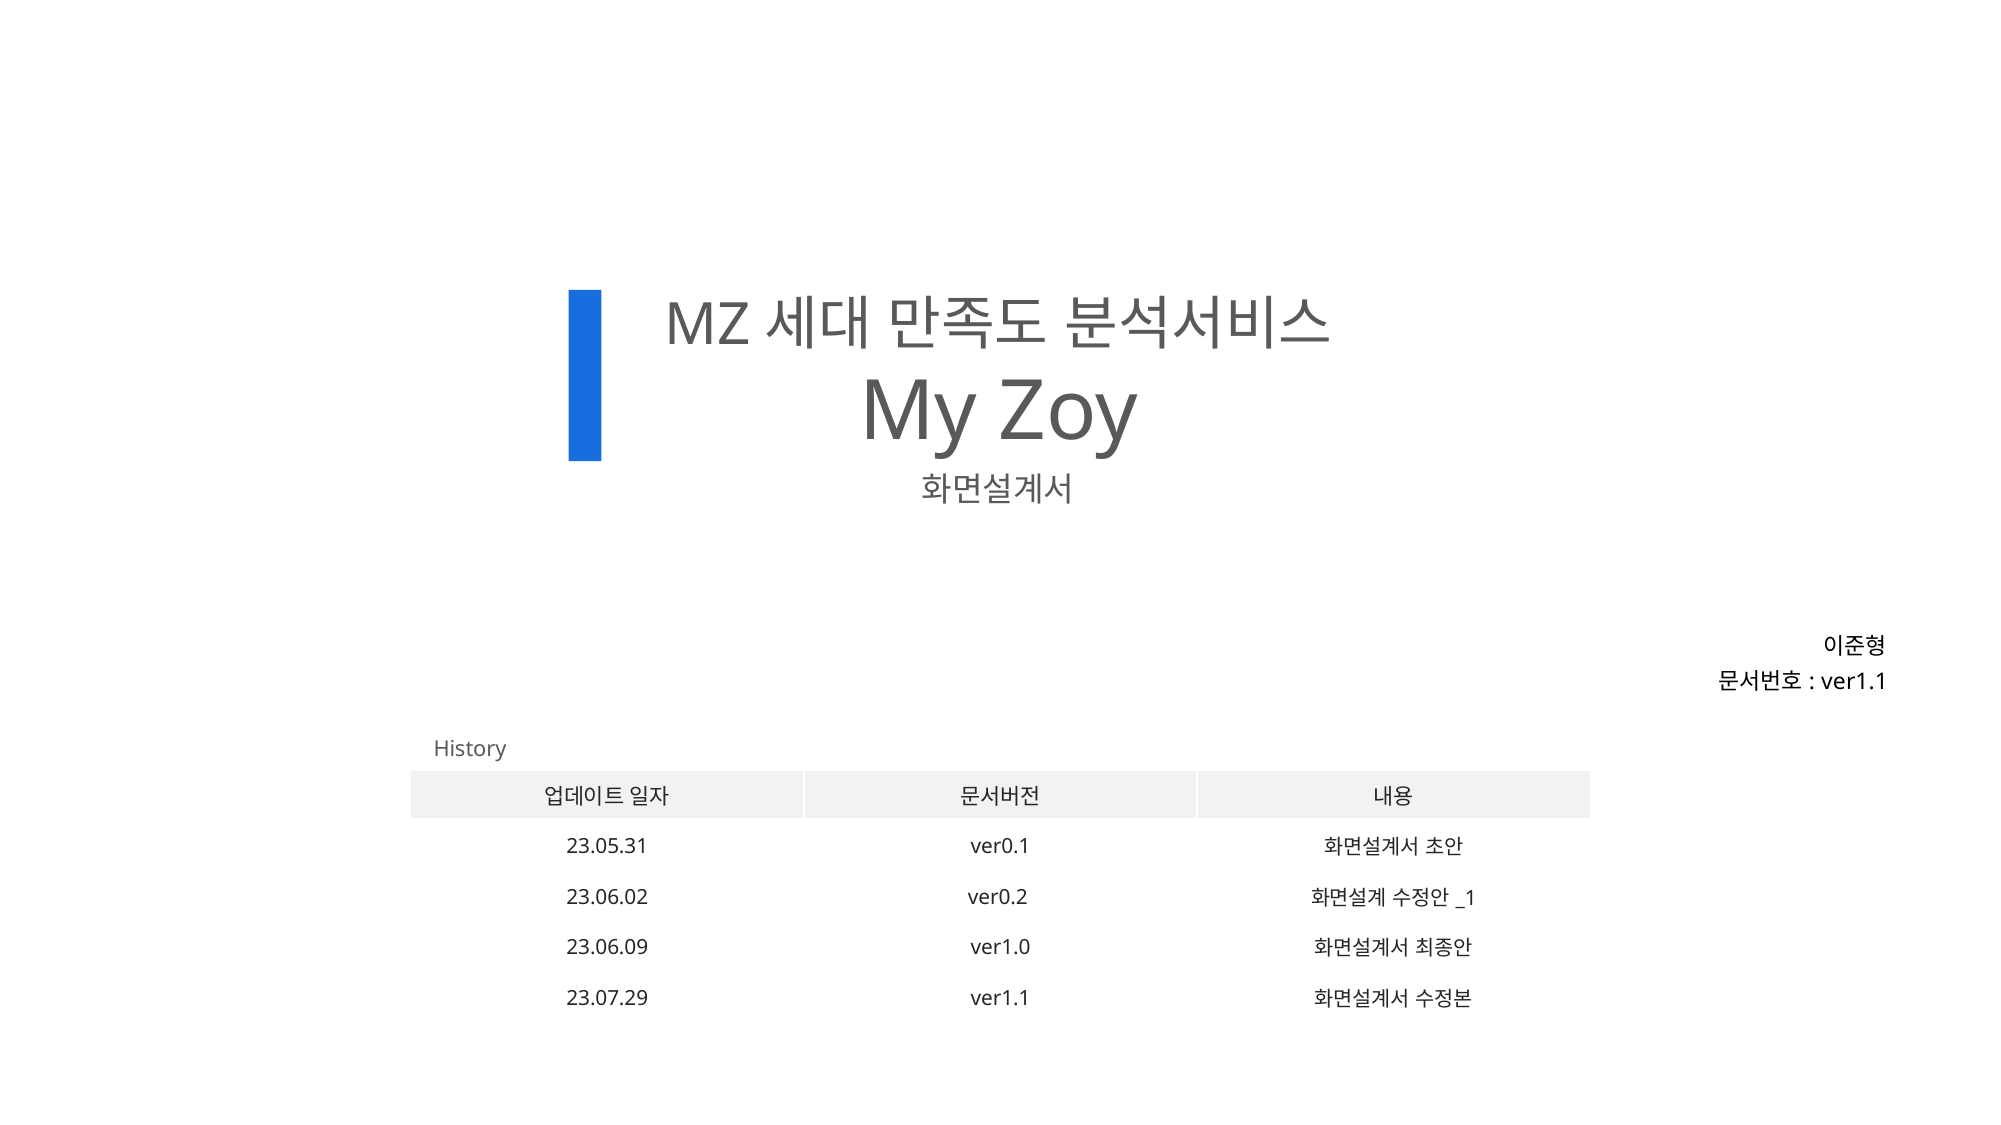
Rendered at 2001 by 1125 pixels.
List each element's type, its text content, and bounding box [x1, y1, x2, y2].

text_box History [418, 727, 522, 769]
table_cell 화면설계서 초안 [1198, 823, 1590, 870]
table_cell ver1.0 [805, 922, 1196, 971]
table_cell 23.06.02 [411, 872, 803, 920]
table_cell 화면설계서 최종안 [1198, 922, 1590, 971]
table_cell 23.06.09 [411, 922, 803, 971]
table_header 문서버전 [805, 771, 1196, 818]
table_cell ver0.1 [805, 823, 1196, 870]
table_cell 화면설계 수정안_1 [1198, 872, 1590, 920]
table_cell 23.05.31 [411, 823, 803, 870]
text_box [567, 289, 603, 462]
table_cell 화면설계서 수정본 [1198, 973, 1590, 1021]
table_header 내용 [1198, 771, 1590, 818]
table_cell 23.07.29 [411, 973, 803, 1021]
table_header 업데이트 일자 [411, 771, 803, 818]
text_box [1702, 624, 1904, 703]
text_box 화면설계서 [907, 461, 1090, 516]
text_box MZ세대 만족도 분석서비스 My Zoy [649, 278, 1347, 464]
table_cell ver1.1 [805, 973, 1196, 1021]
table_cell ver0.2 [805, 872, 1196, 920]
